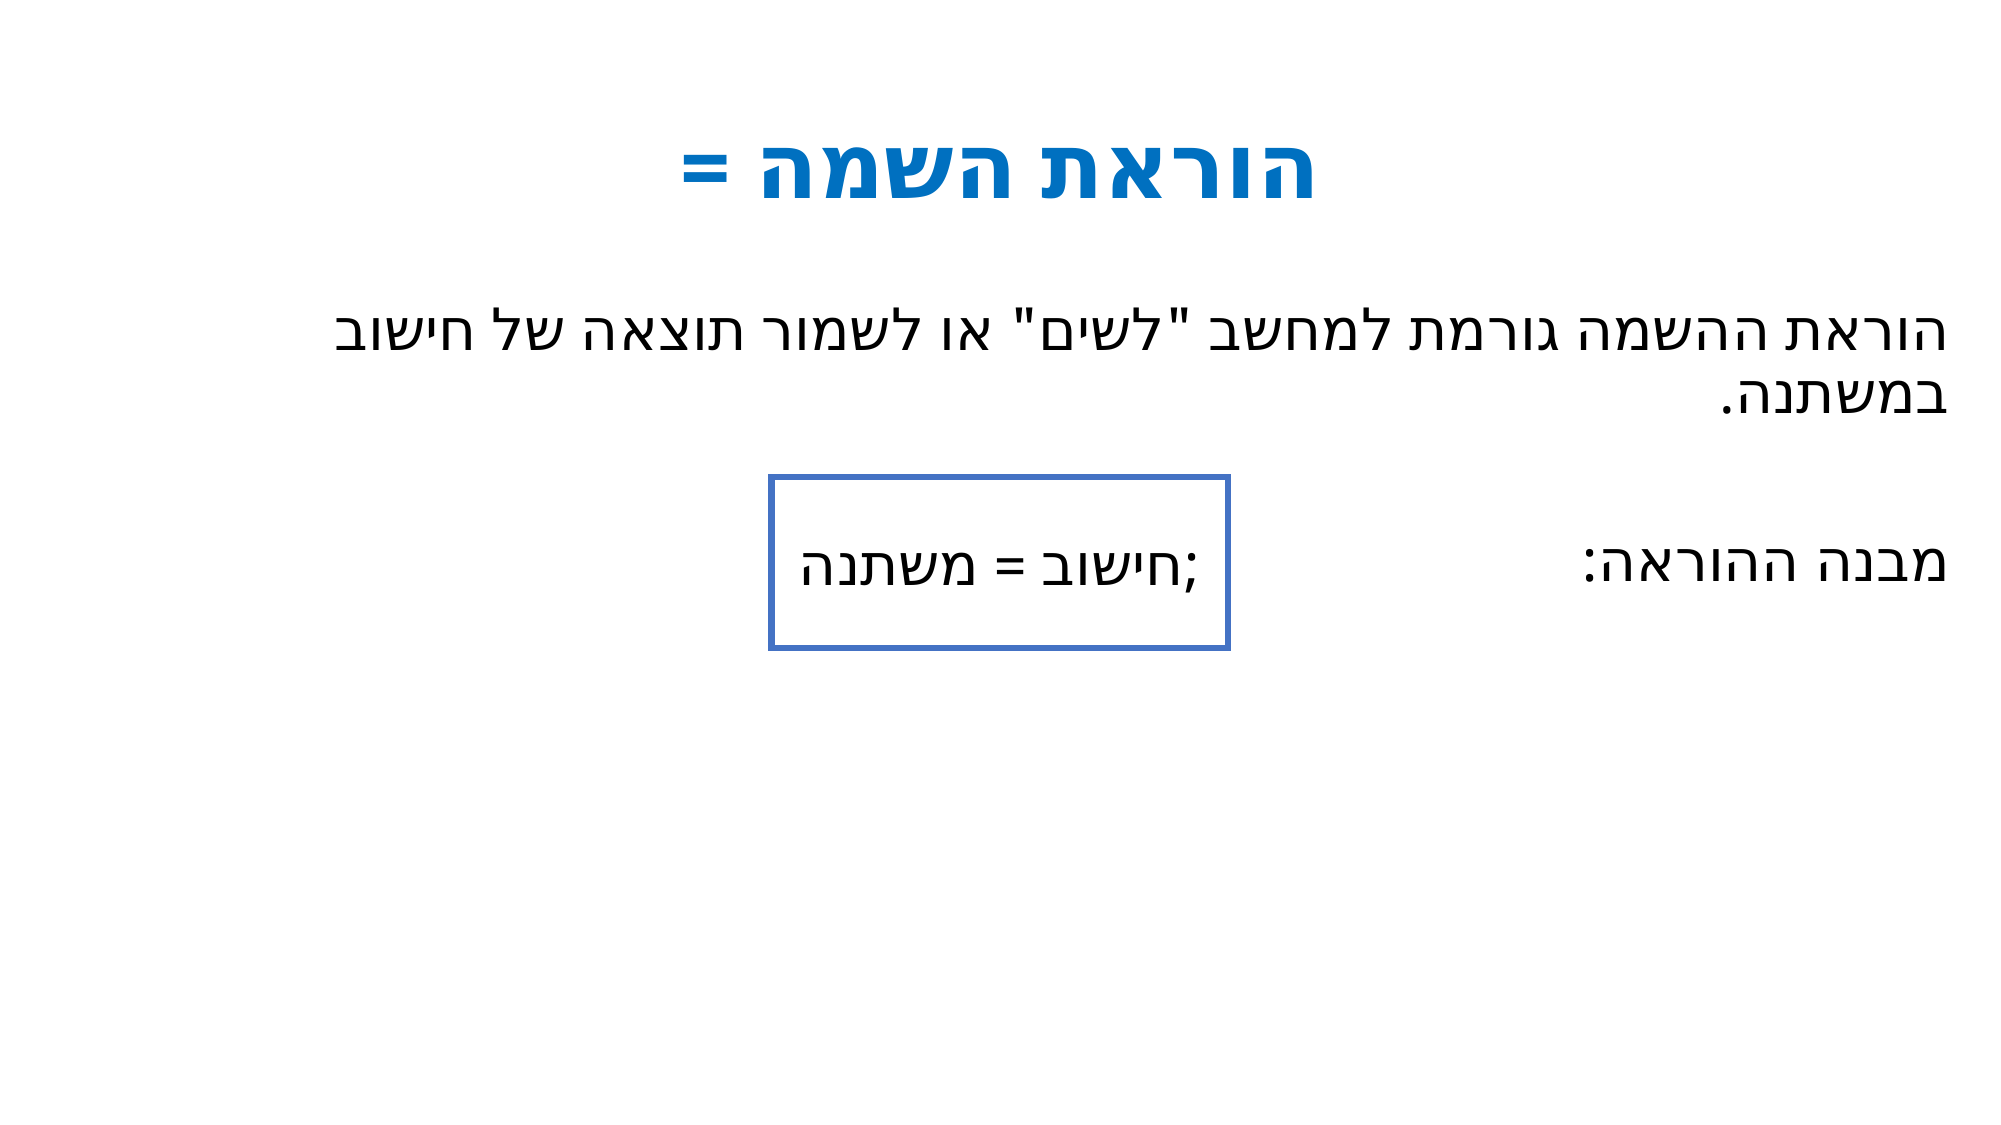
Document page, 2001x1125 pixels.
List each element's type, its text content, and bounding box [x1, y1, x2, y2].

text_box ;חישוב = משתנה [770, 476, 1229, 649]
list הוראת ההשמה גורמת למחשב "לשים" או לשמור תוצאה של חישוב במשתנה. מבנה ההוראה: [81, 292, 1965, 946]
title הוראת השמה = [137, 67, 1863, 271]
